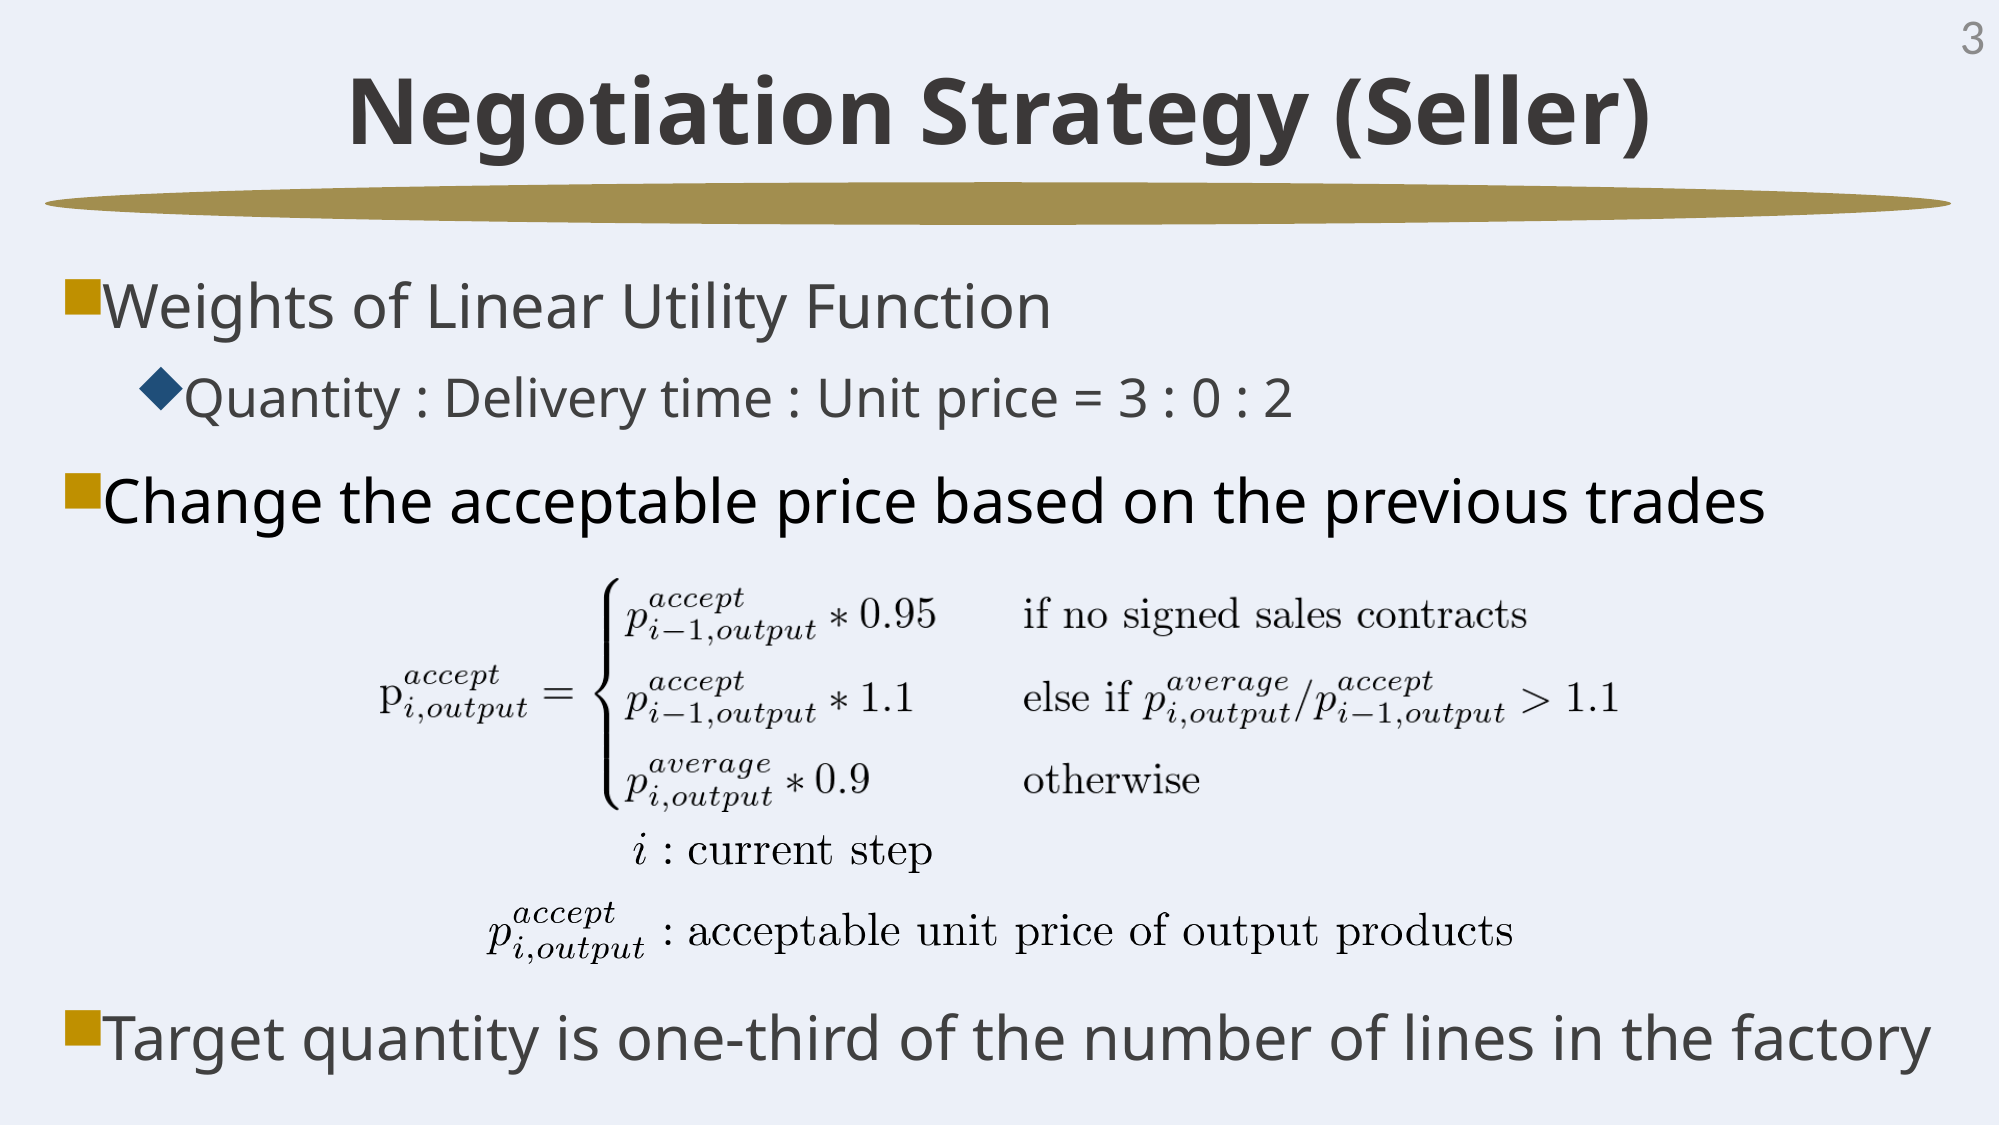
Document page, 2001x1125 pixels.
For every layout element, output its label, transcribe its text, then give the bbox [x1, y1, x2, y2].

slide_number 3 [1550, 4, 2000, 65]
title Negotiation Strategy (Seller) [45, 4, 1953, 225]
picture [380, 578, 1618, 812]
picture [486, 832, 1512, 964]
list Weights of Linear Utility Function Quantity : Delivery time : Unit price = 3 : 0 : 2 Change the acceptable price based on the previous trades Target quantity is one-third of the number of lines in the factory [45, 245, 1953, 1121]
